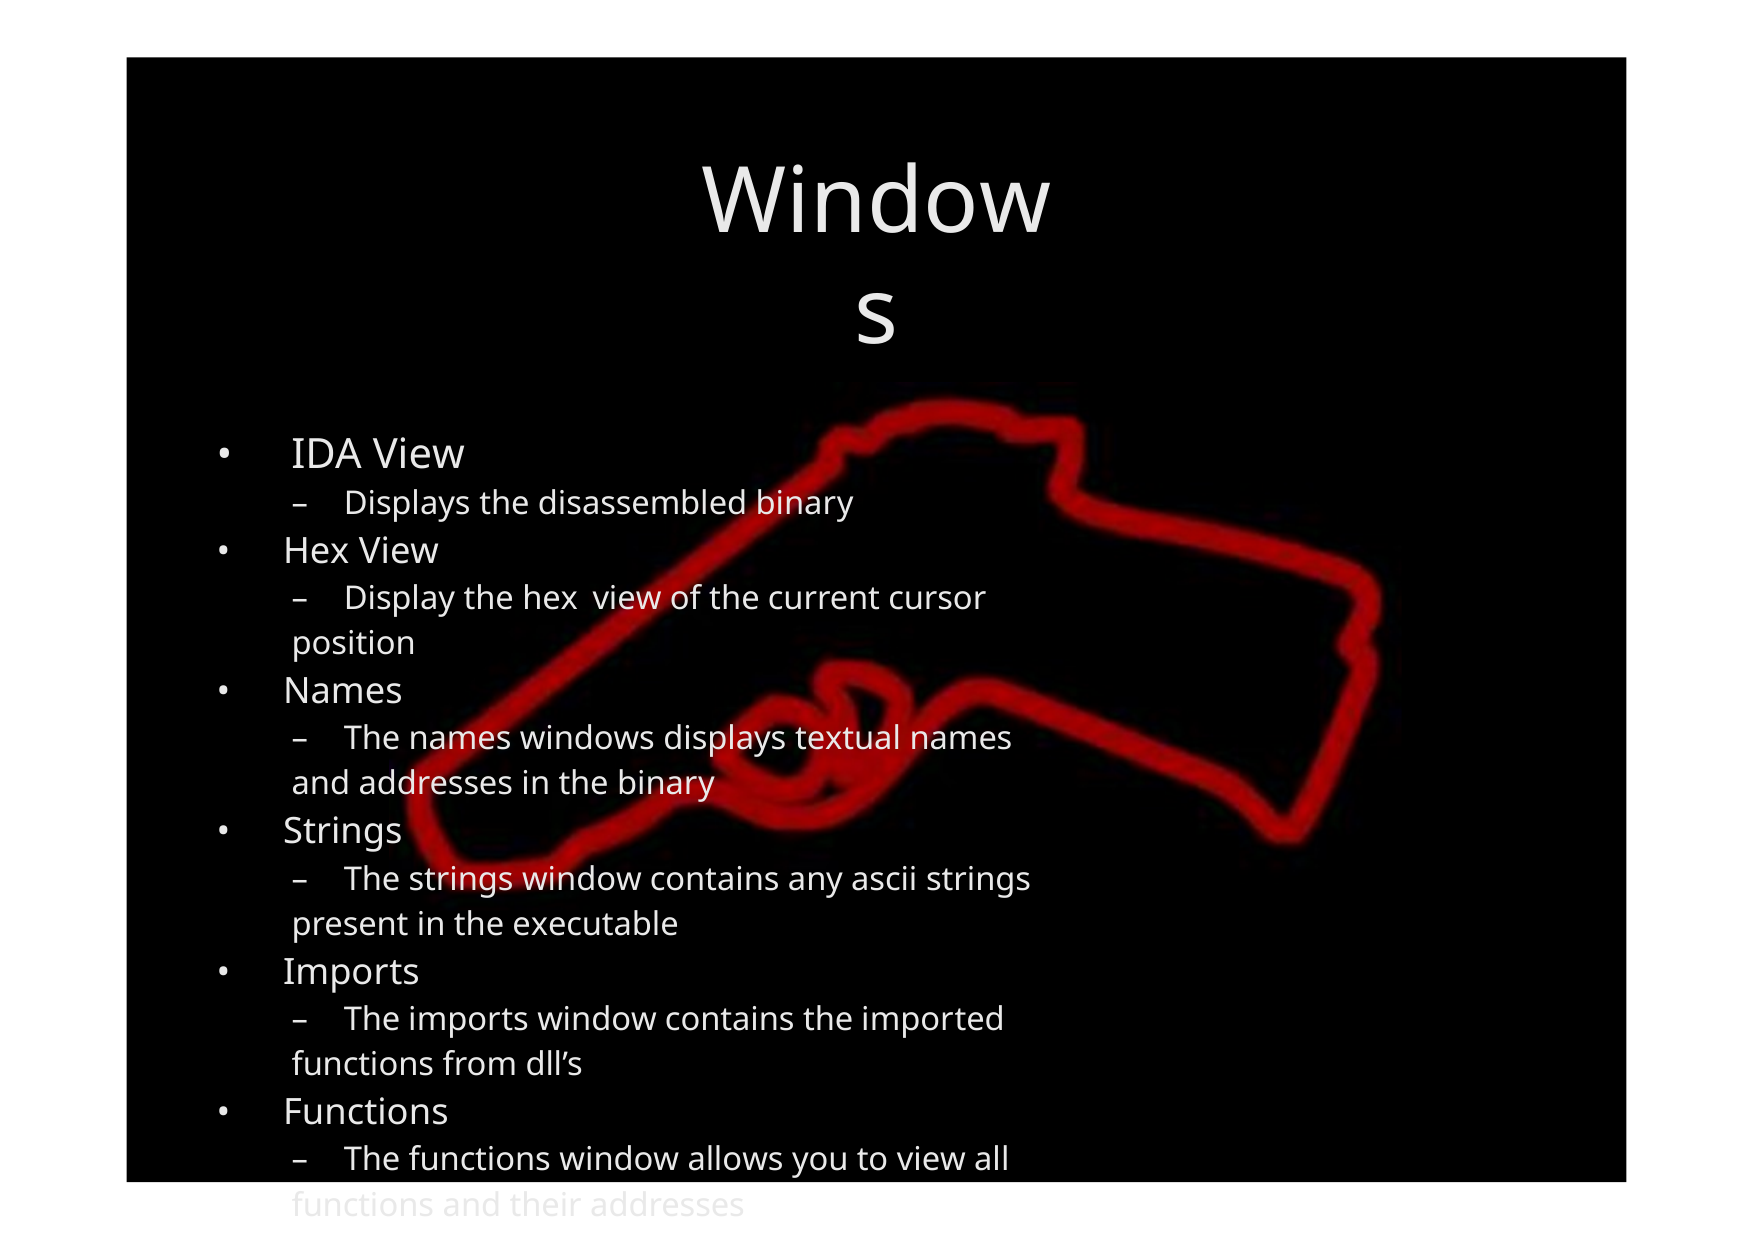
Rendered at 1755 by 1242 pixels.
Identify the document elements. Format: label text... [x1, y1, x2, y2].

text_box Windows • IDA View – Displays the disassembled binary • Hex View – Display the hex view of the current cursor position • Names – The names windows displays textual names and addresses in the binary • Strings – The strings window contains any ascii strings present in the executable • Imports – The imports window contains the imported functions from dll’s • Functions – The functions window allows you to view all functions and their addresses [126, 57, 1627, 1183]
